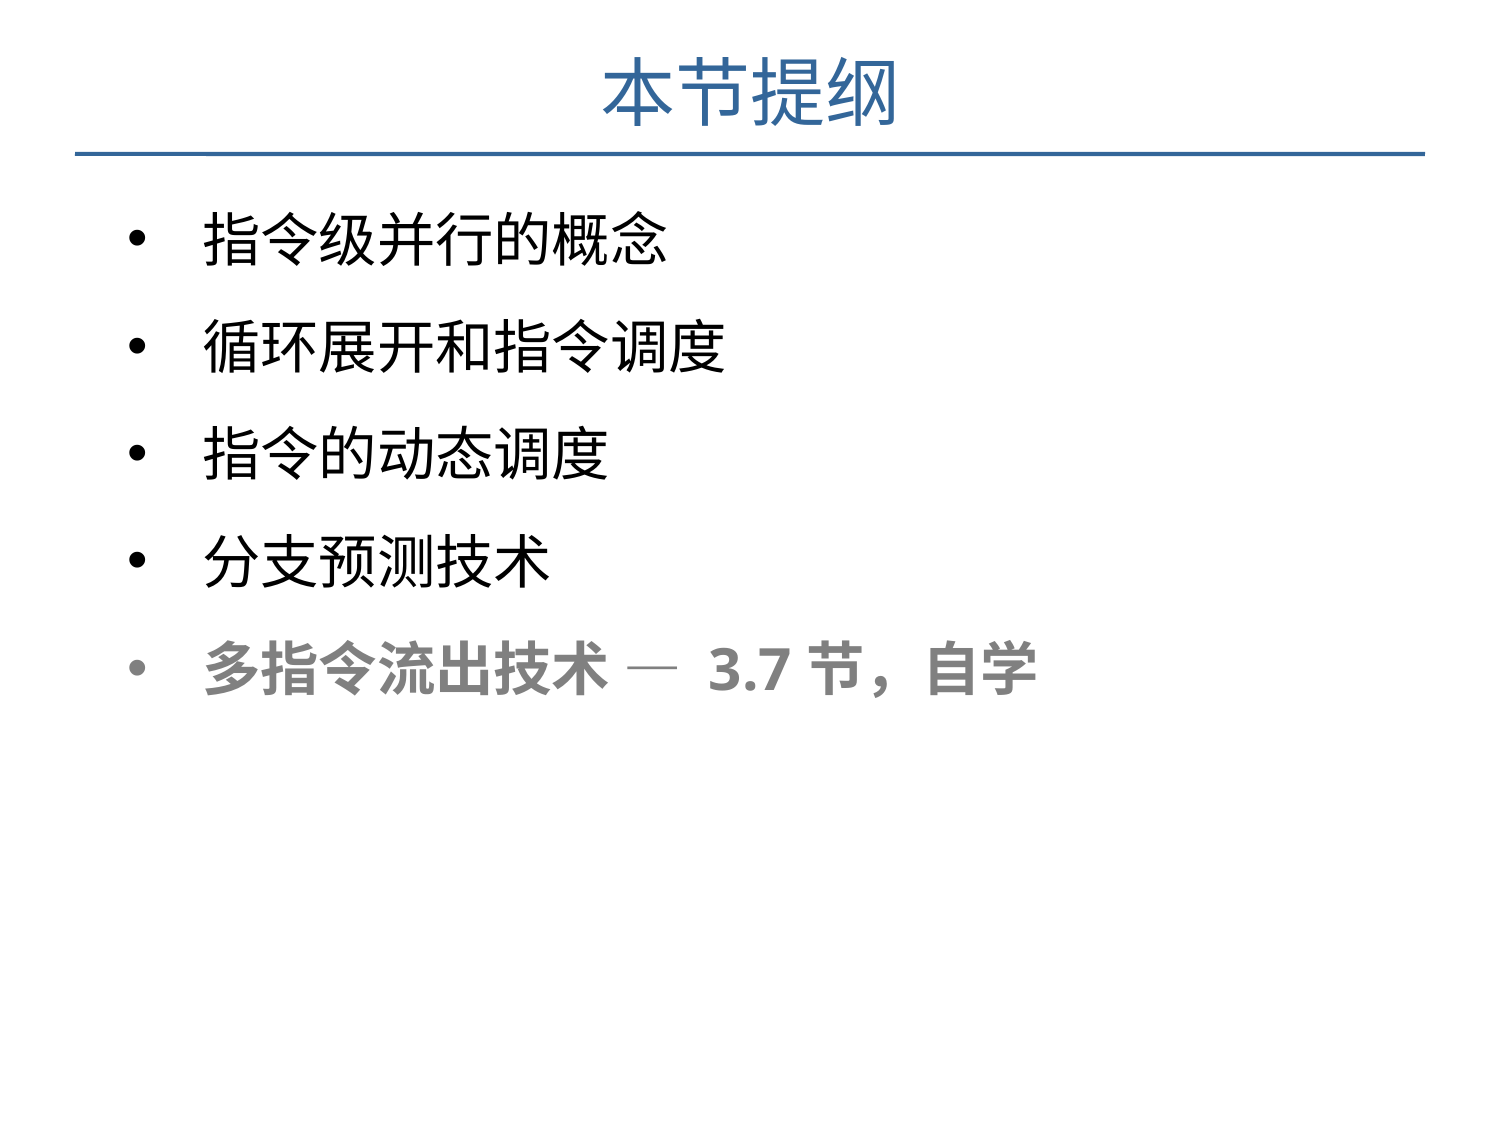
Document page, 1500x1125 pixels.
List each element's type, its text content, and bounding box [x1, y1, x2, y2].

title 本节提纲 [0, 34, 1500, 147]
list 指令级并行的概念 循环展开和指令调度 指令的动态调度 分支预测技术 多指令流出技术 — 3.7节，自学 [112, 181, 1388, 944]
